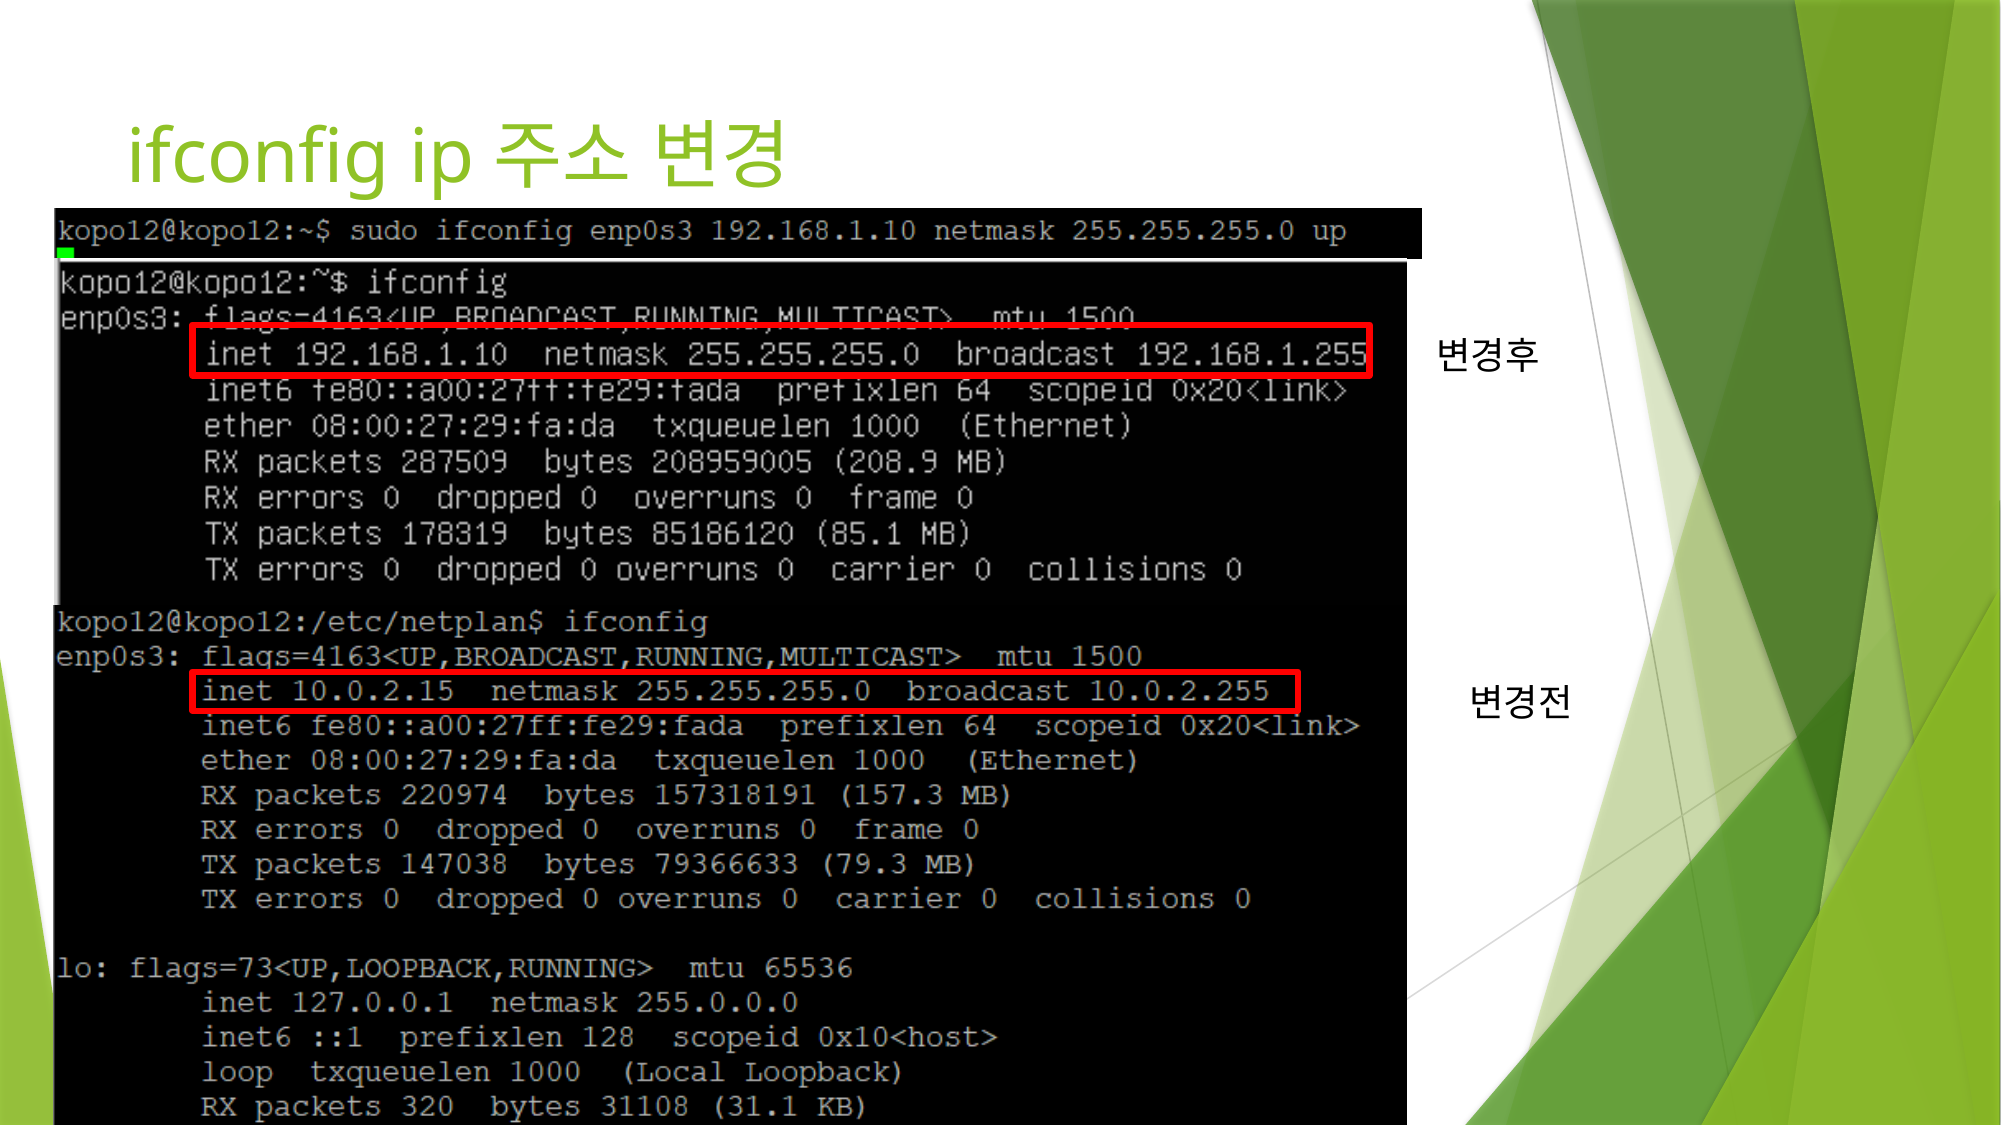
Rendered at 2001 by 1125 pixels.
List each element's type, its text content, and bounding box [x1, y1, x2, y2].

text_box 변경후 [1421, 324, 1764, 385]
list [53, 207, 1423, 259]
title ifconfig ip주소 변경 [111, 99, 1522, 317]
text_box 변경전 [1454, 671, 1807, 732]
picture [52, 257, 1407, 1125]
